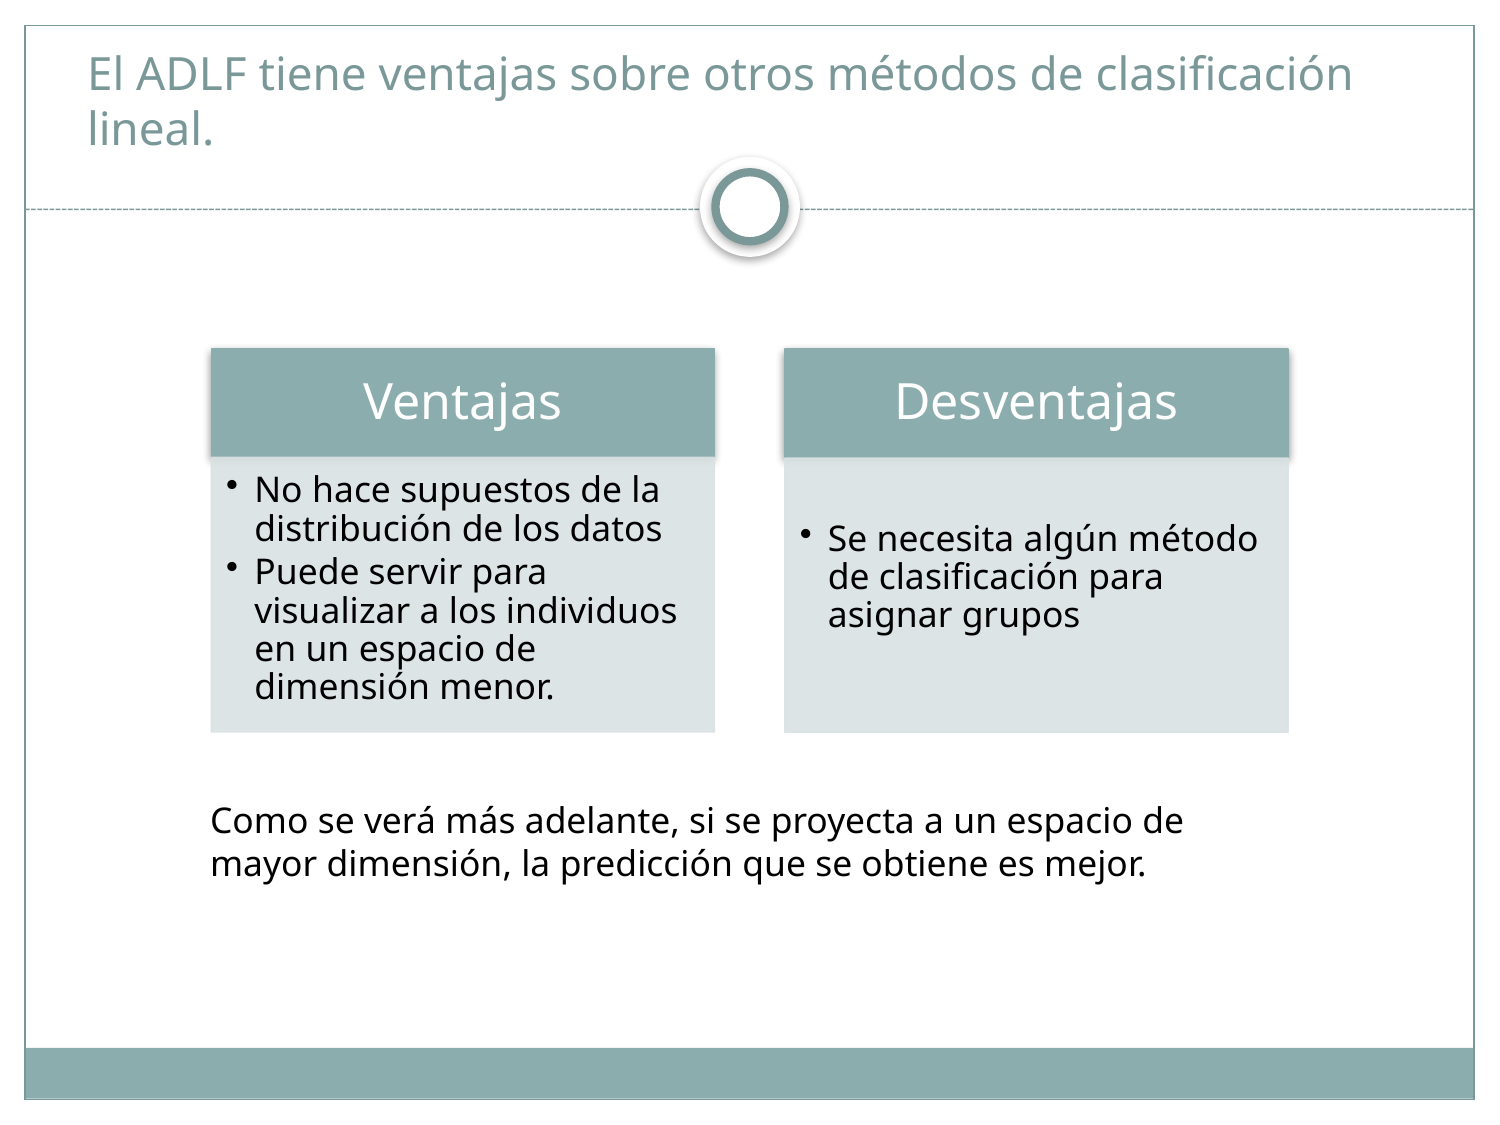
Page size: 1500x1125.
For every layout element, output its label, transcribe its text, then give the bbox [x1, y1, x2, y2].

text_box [210, 348, 1289, 733]
text_box Como se verá más adelante, si se proyecta a un espacio de mayor dimensión, la predicción que se obtiene es mejor. [195, 790, 1300, 891]
text_box El ADLF tiene ventajas sobre otros métodos de clasificación lineal. [72, 37, 1473, 162]
